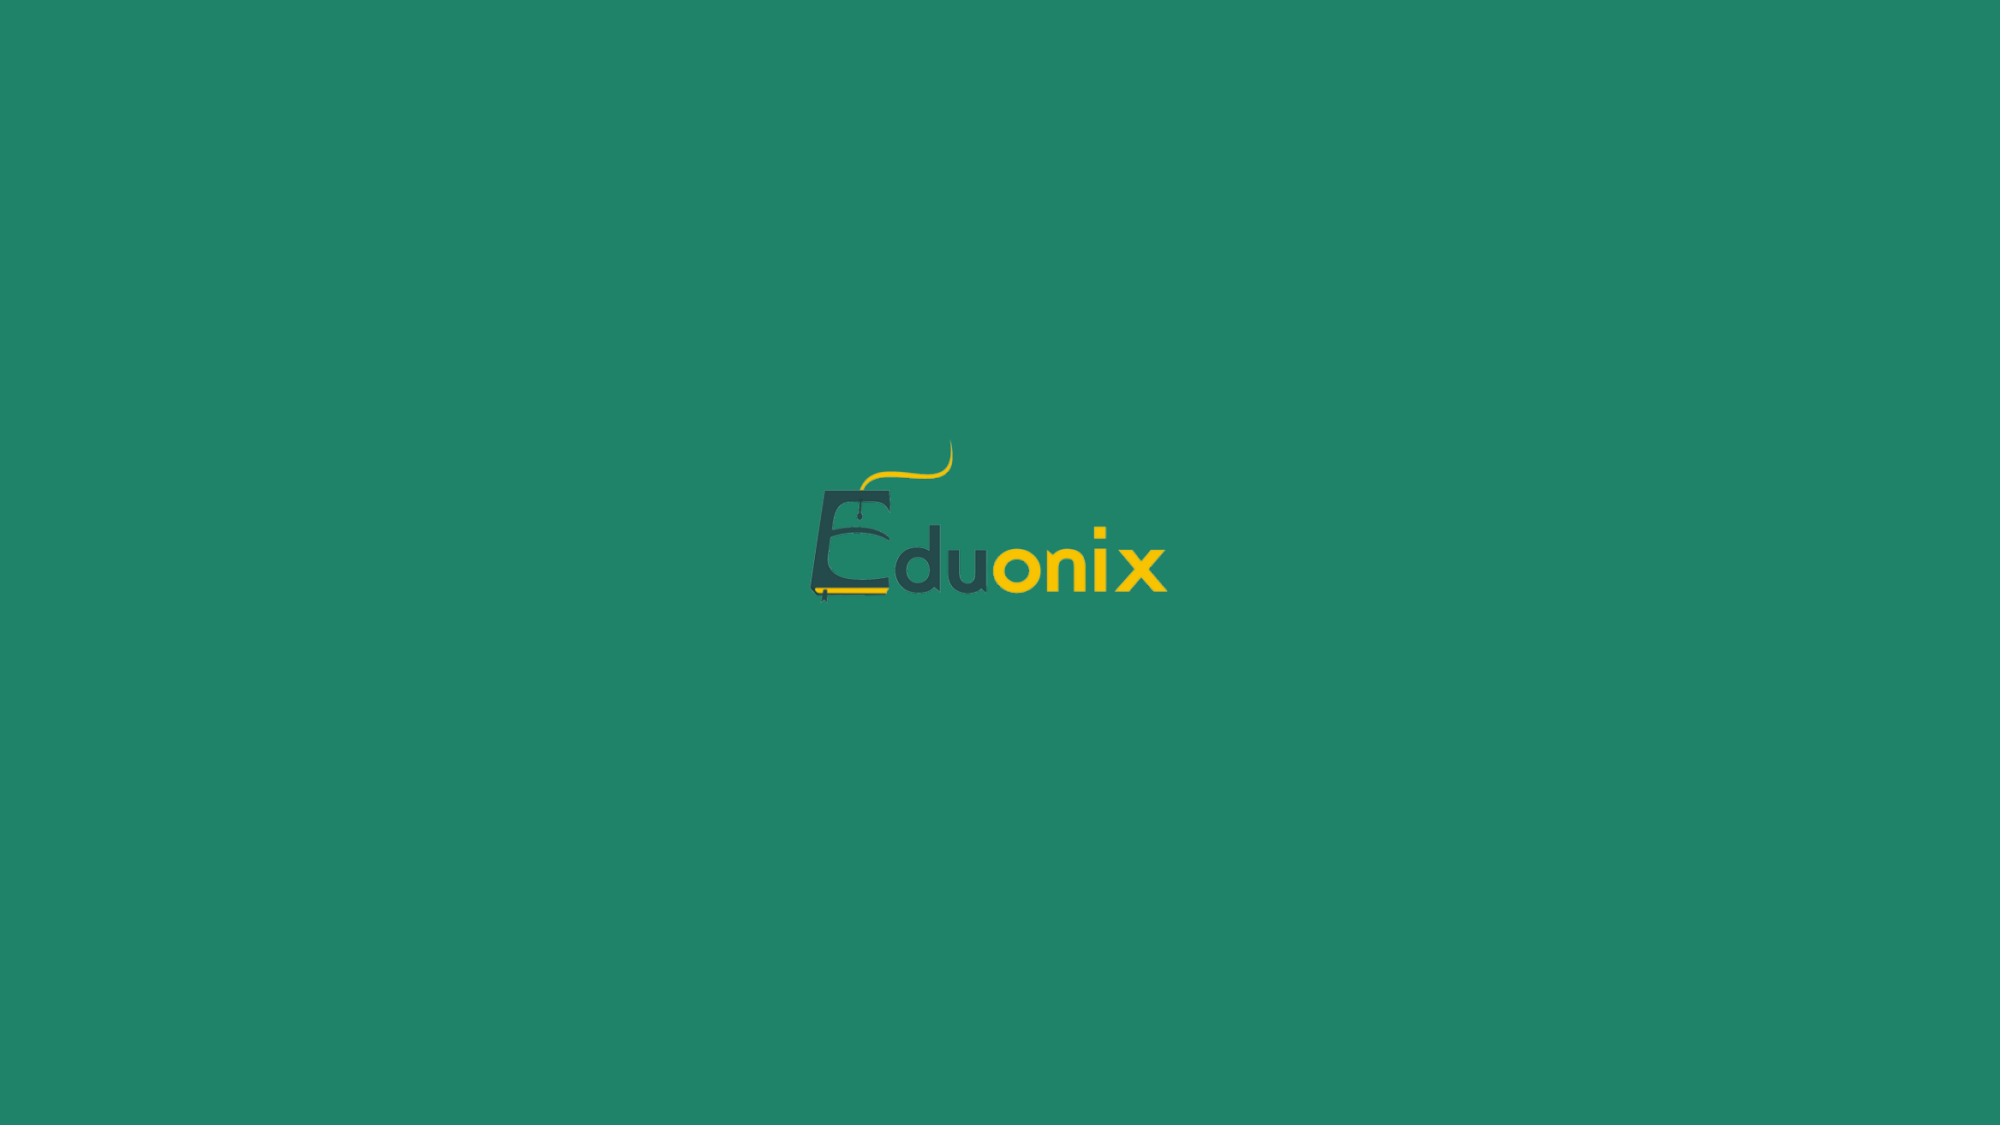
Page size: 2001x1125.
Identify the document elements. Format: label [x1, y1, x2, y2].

picture [761, 412, 1203, 633]
